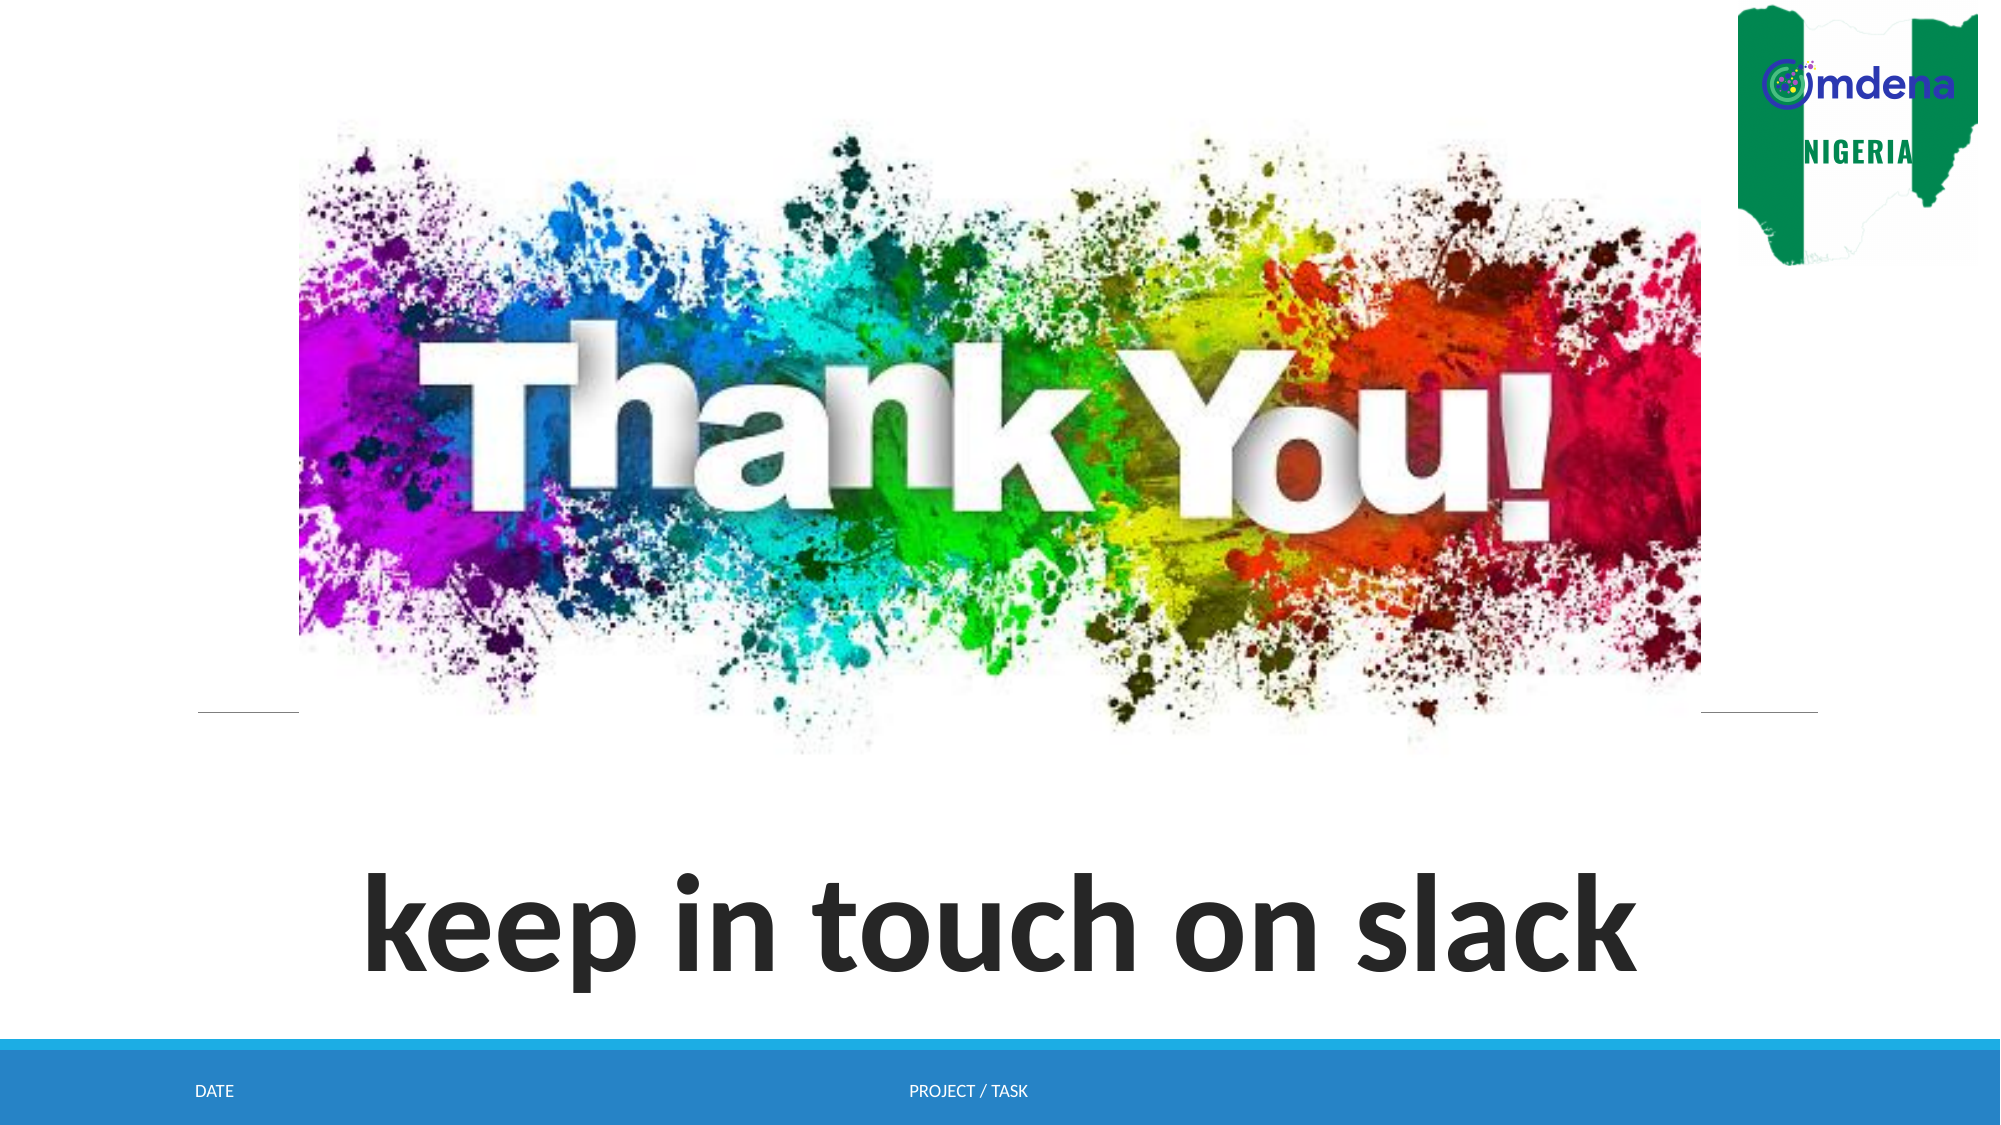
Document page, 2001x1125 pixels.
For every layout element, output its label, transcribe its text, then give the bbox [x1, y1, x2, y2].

picture [1737, 0, 1978, 266]
title keep in touch on slack [72, 422, 1928, 1008]
slide_number DATE [180, 1059, 586, 1120]
footer PROJECT / TASK [894, 1059, 1396, 1120]
picture [299, 41, 1701, 797]
